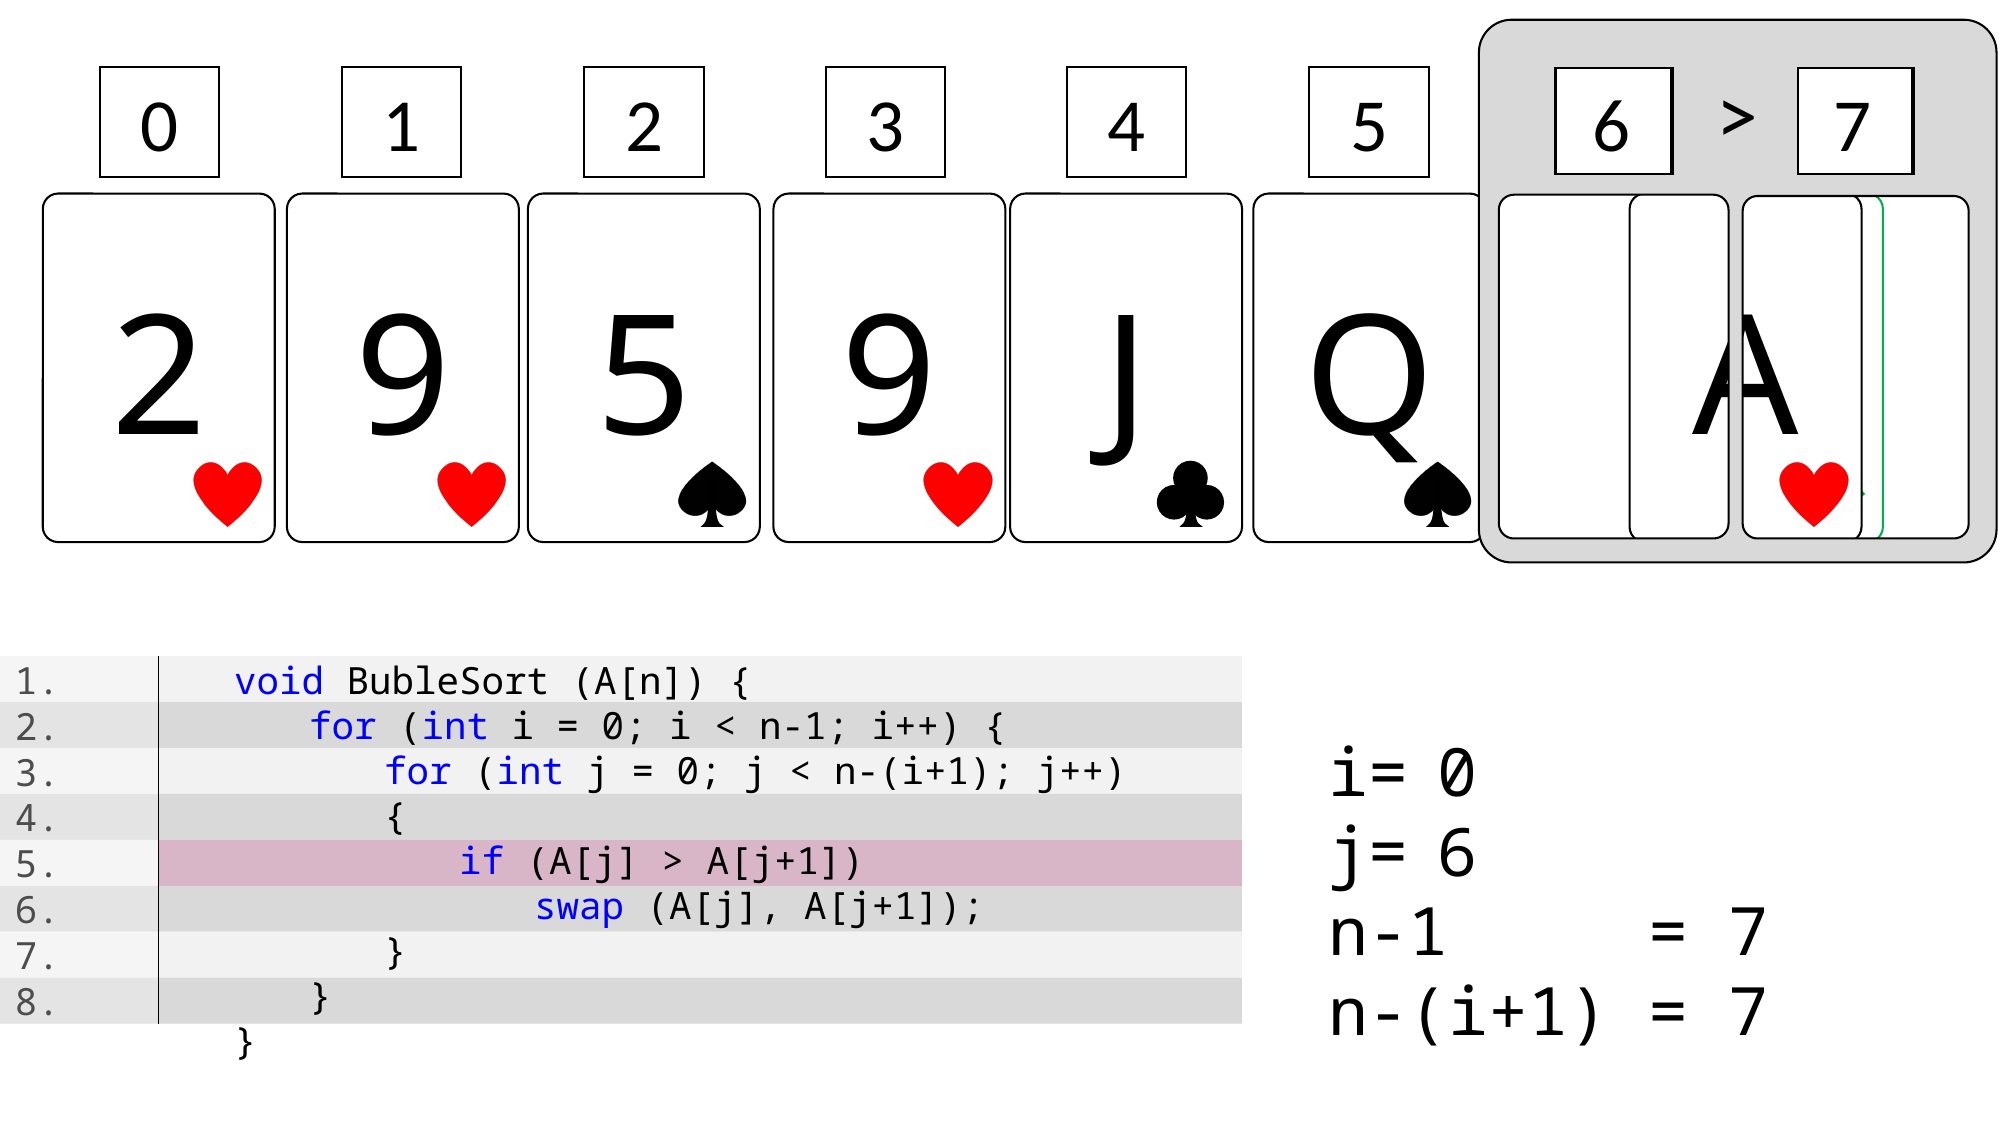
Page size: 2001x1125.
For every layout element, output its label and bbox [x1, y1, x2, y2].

text_box [341, 66, 462, 178]
text_box [1253, 18, 1998, 564]
text_box [1010, 193, 1243, 543]
text_box [1066, 66, 1187, 178]
text_box [527, 193, 760, 543]
text_box [99, 66, 220, 178]
text_box [583, 66, 705, 178]
text_box [1313, 721, 1794, 1057]
text_box [1308, 66, 1430, 178]
text_box [286, 193, 519, 543]
text_box [773, 193, 1006, 543]
text_box [0, 649, 1243, 1070]
text_box [42, 193, 275, 543]
text_box [825, 66, 946, 178]
